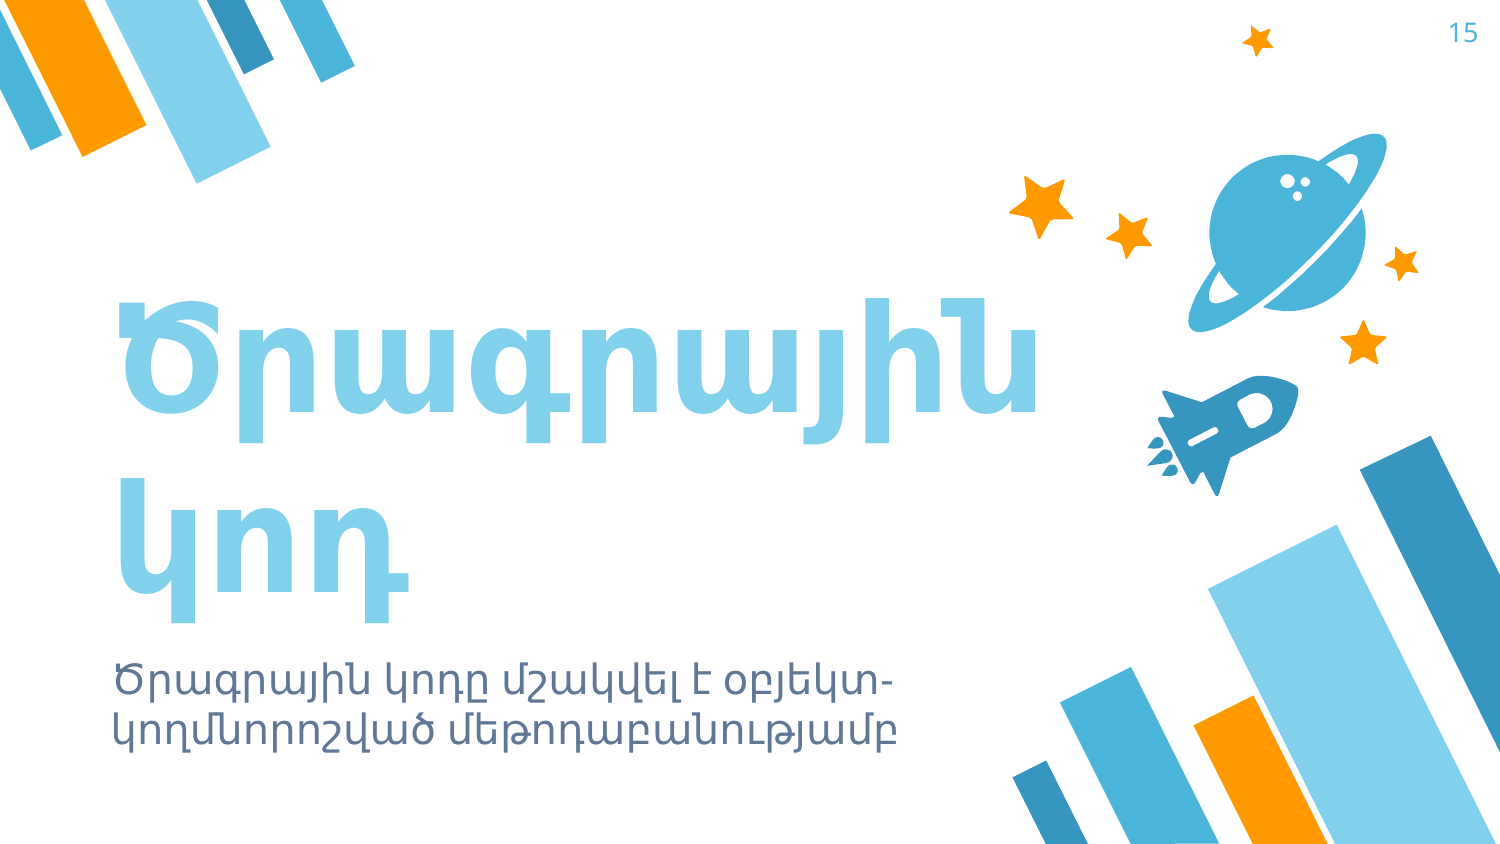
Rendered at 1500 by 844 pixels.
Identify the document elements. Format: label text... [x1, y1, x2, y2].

title Ծրագրային կոդ [95, 238, 1099, 638]
text_box [1391, 246, 1419, 282]
subtitle Ծրագրային կոդը մշակվել է օբյեկտ-կողմնորոշված մեթոդաբանությամբ [95, 637, 988, 767]
text_box [1342, 339, 1386, 365]
text_box [1106, 213, 1152, 260]
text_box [1153, 362, 1286, 494]
text_box [1009, 176, 1074, 239]
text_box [1188, 133, 1387, 333]
text_box [1242, 25, 1274, 57]
slide_number ‹#› [1403, 0, 1494, 65]
